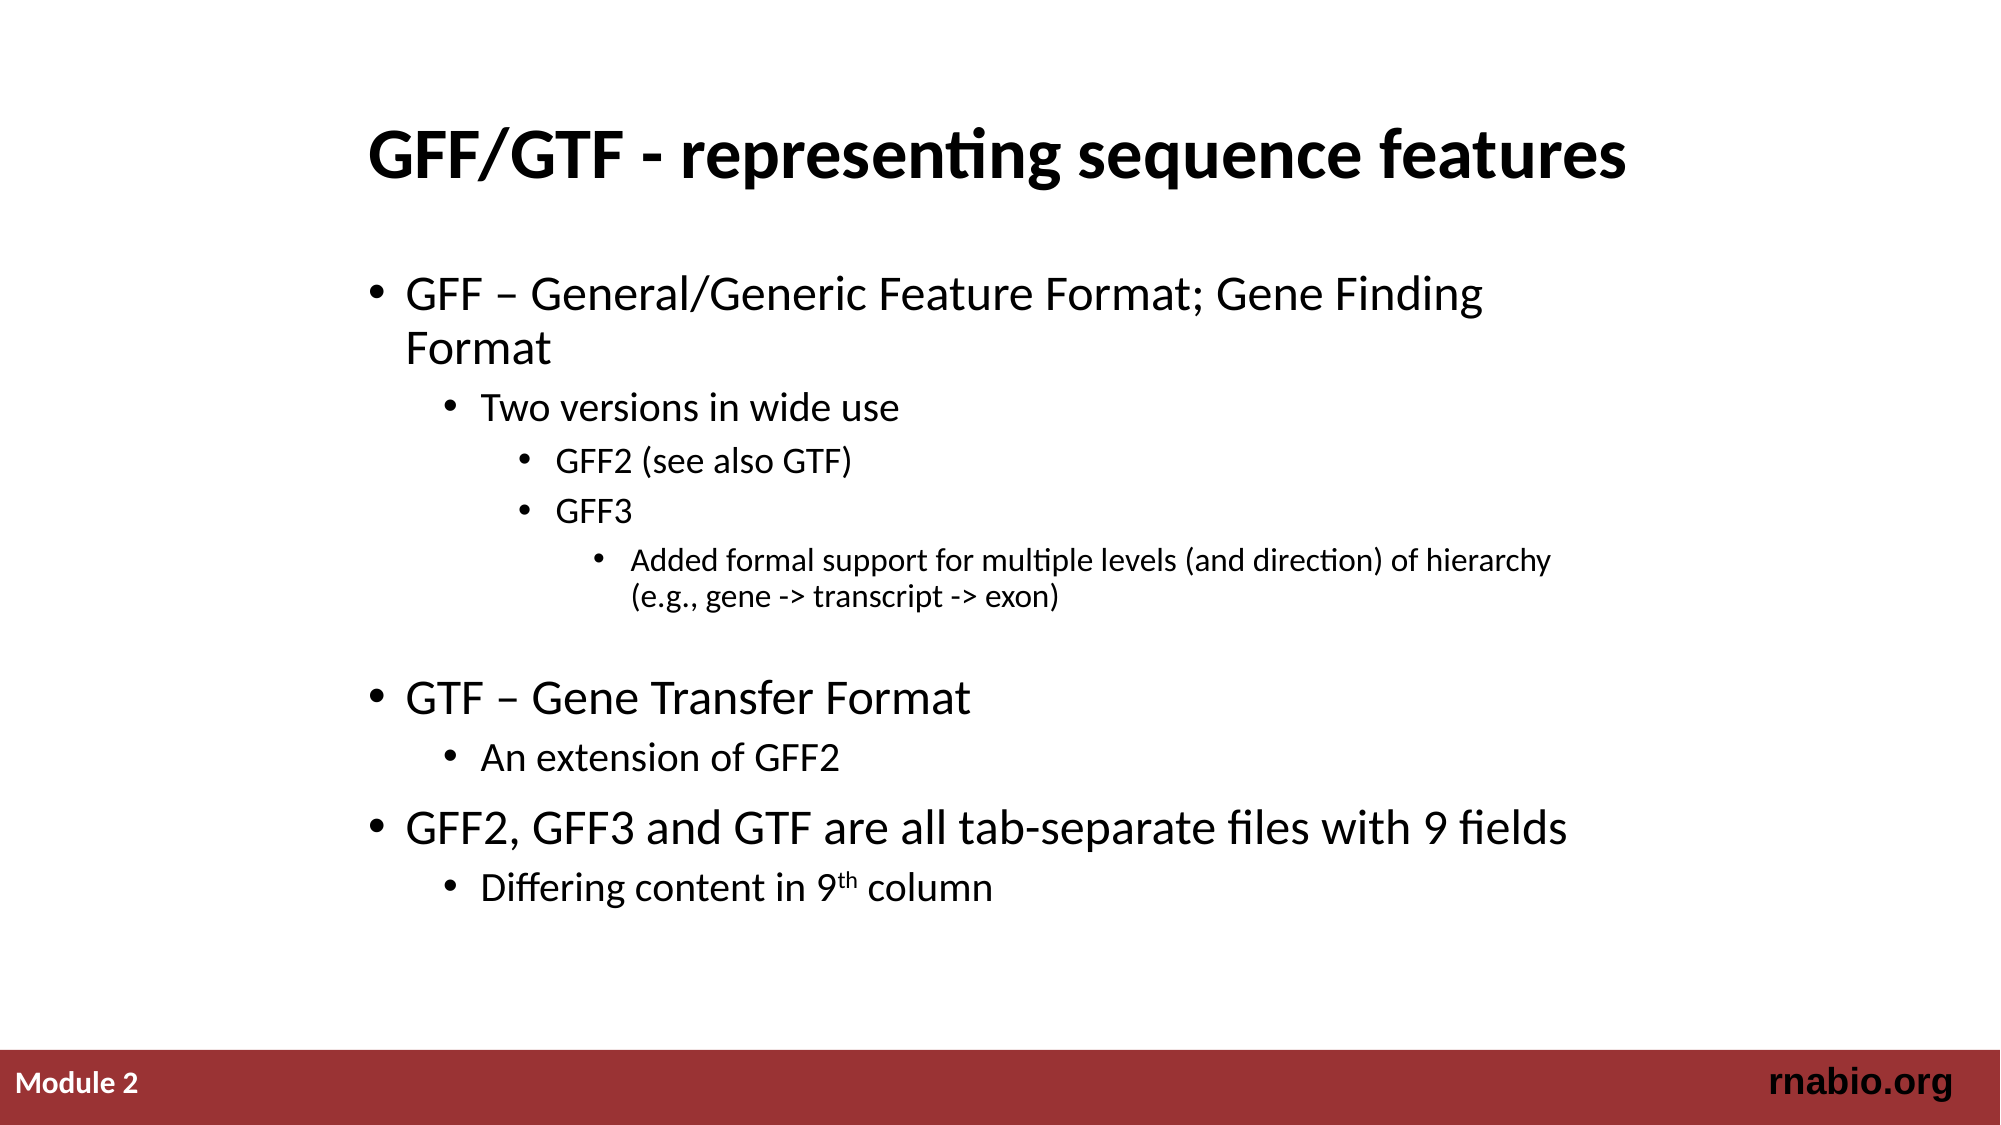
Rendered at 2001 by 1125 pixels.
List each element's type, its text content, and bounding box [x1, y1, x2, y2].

title GFF/GTF - representing sequence features [353, 84, 1647, 226]
list GFF – General/Generic Feature Format; Gene Finding Format Two versions in wide use GFF2 (see also GTF) GFF3 Added formal support for multiple levels (and direction) of hierarchy (e.g., gene -> transcript -> exon) GTF – Gene Transfer Format An extension of GFF2 GFF2, GFF3 and GTF are all tab-separate files with 9 fields Differing content in 9th column [353, 259, 1647, 866]
